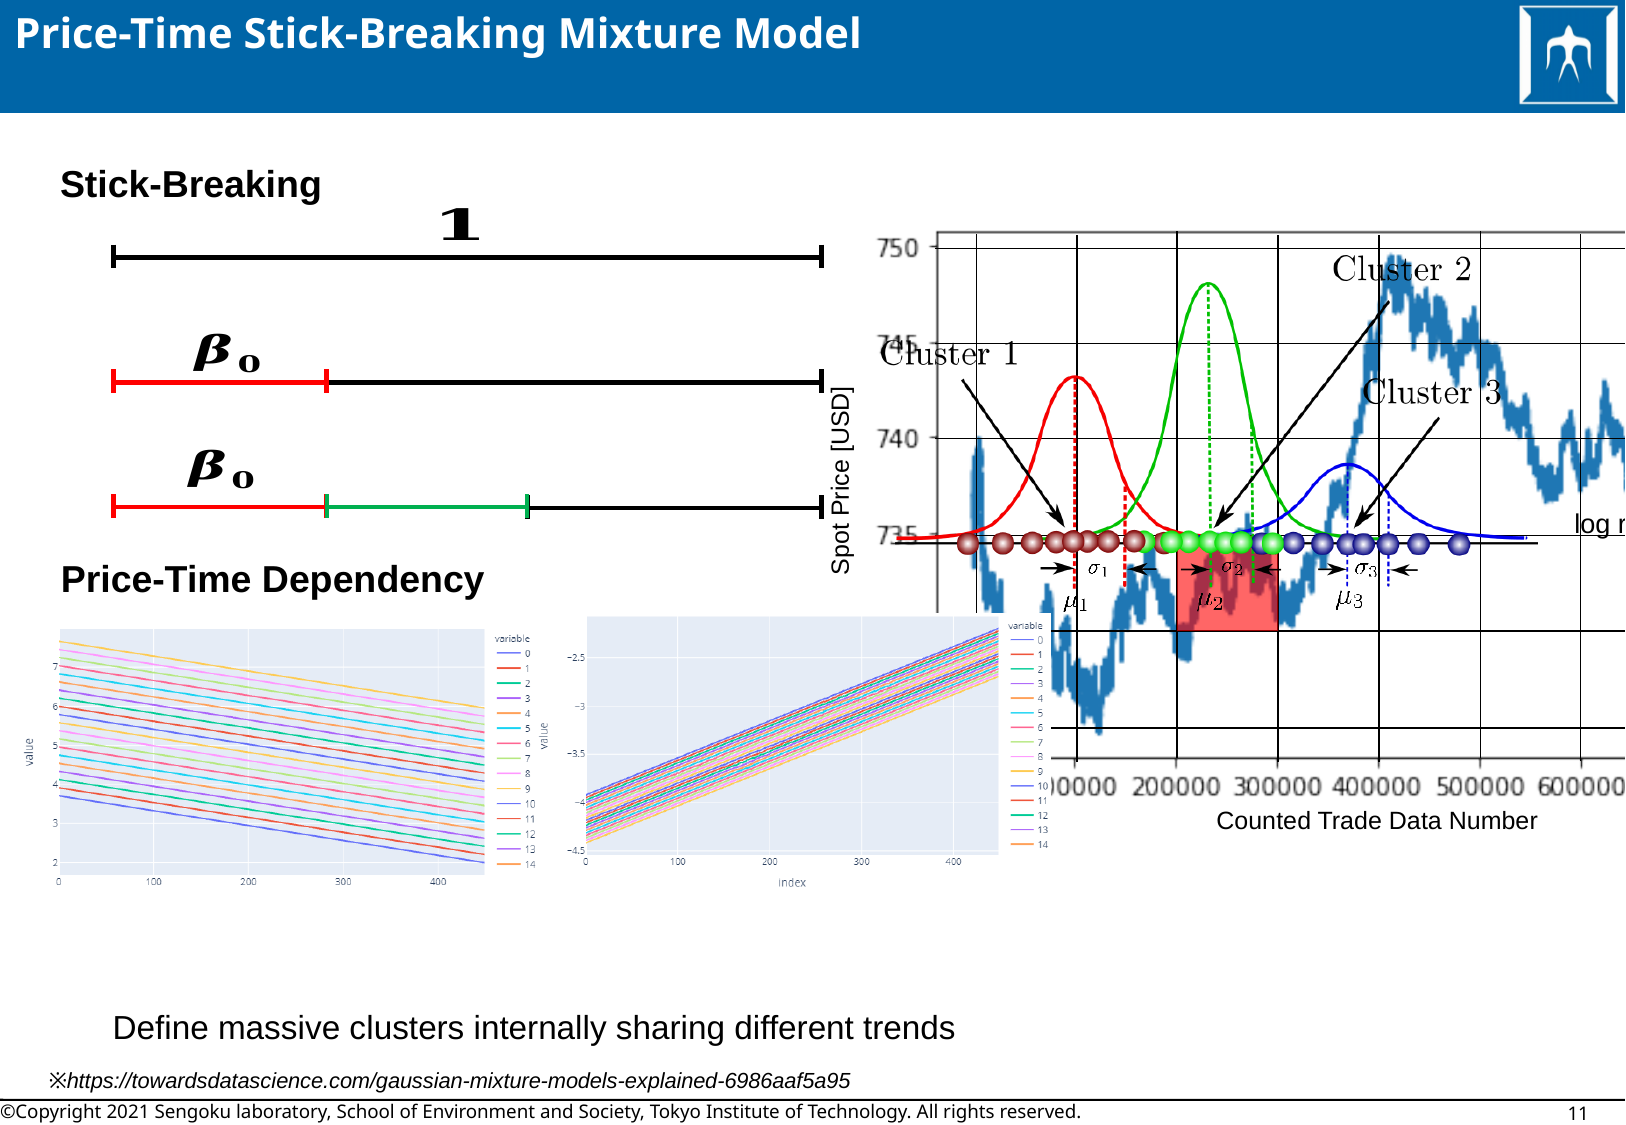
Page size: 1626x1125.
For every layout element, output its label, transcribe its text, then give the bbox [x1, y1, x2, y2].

picture [0, 0, 1625, 113]
slide_number 10 [1436, 1101, 1590, 1125]
picture [20, 613, 1052, 890]
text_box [113, 202, 823, 520]
text_box Price-Time Dependency [46, 547, 500, 607]
text_box Price-Time Stick-Breaking Mixture Model [14, 7, 1504, 58]
text_box ※https://towardsdatascience.com/gaussian-mixture-models-explained-6986aaf5a95 [33, 1059, 867, 1101]
text_box Define massive clusters internally sharing different trends [98, 999, 972, 1054]
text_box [816, 217, 1625, 858]
text_box Stick-Breaking [45, 152, 338, 213]
